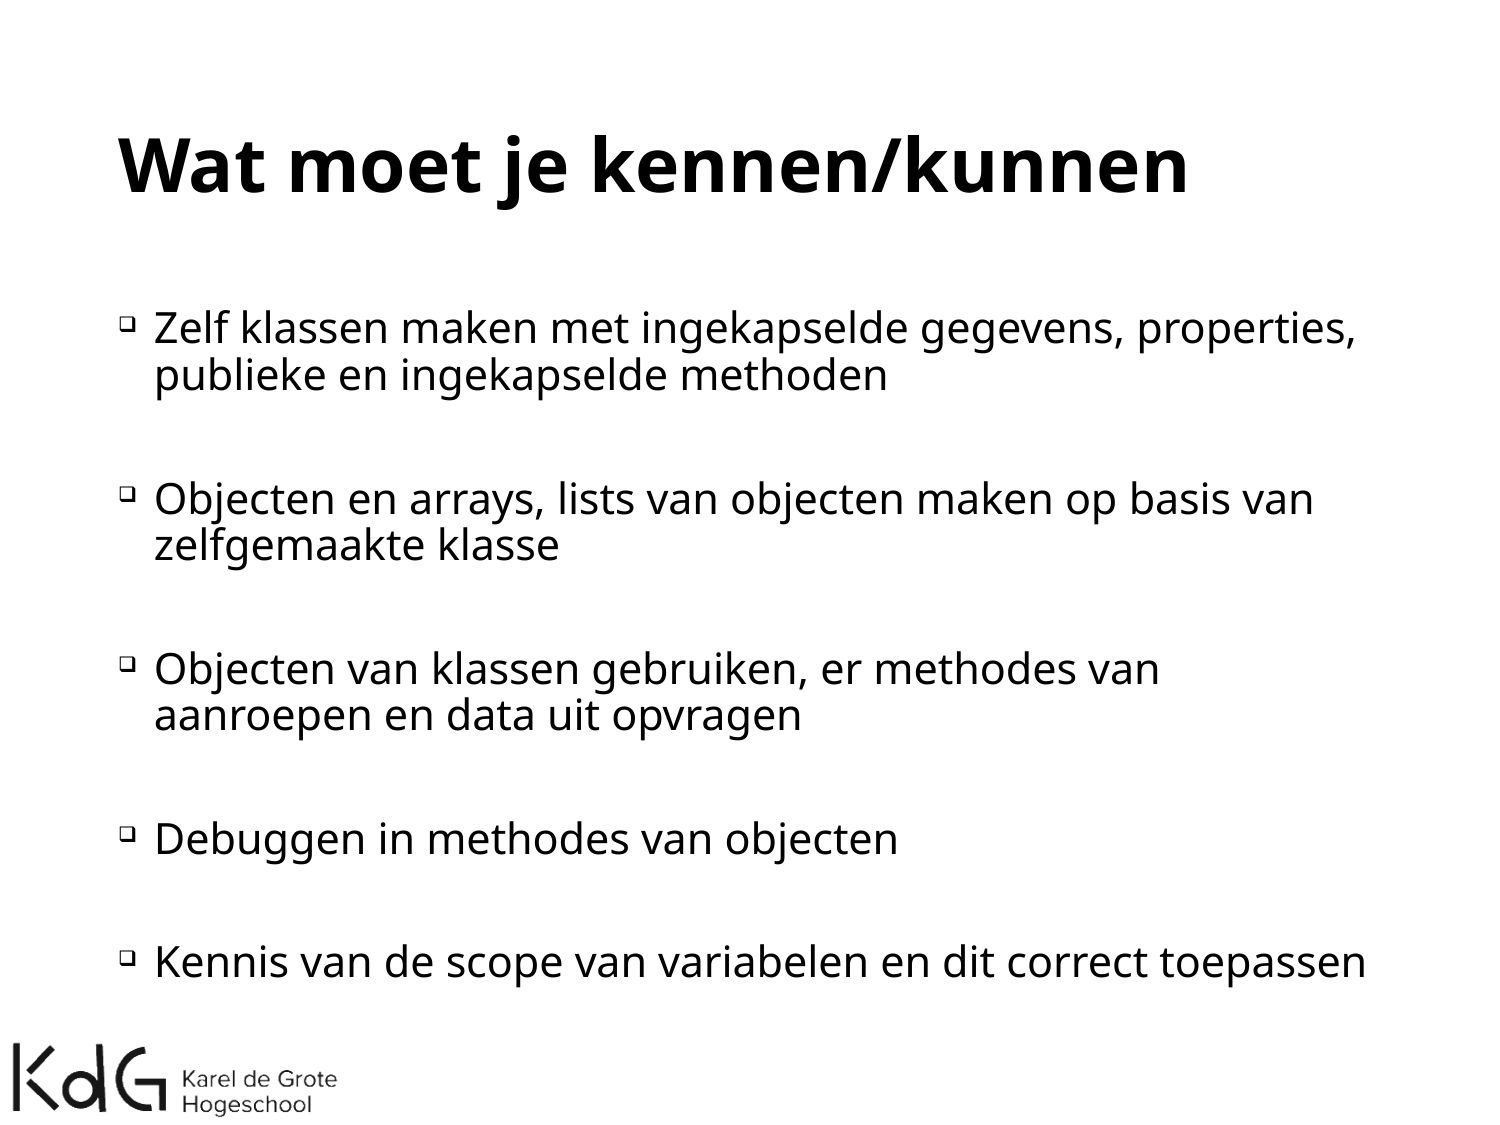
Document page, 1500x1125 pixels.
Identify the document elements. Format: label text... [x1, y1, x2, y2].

title Wat moet je kennen/kunnen [103, 59, 1397, 278]
list Zelf klassen maken met ingekapselde gegevens, properties, publieke en ingekapselde methoden Objecten en arrays, lists van objecten maken op basis van zelfgemaakte klasse Objecten van klassen gebruiken, er methodes van aanroepen en data uit opvragen Debuggen in methodes van objecten Kennis van de scope van variabelen en dit correct toepassen [103, 299, 1397, 1014]
picture [0, 997, 383, 1125]
